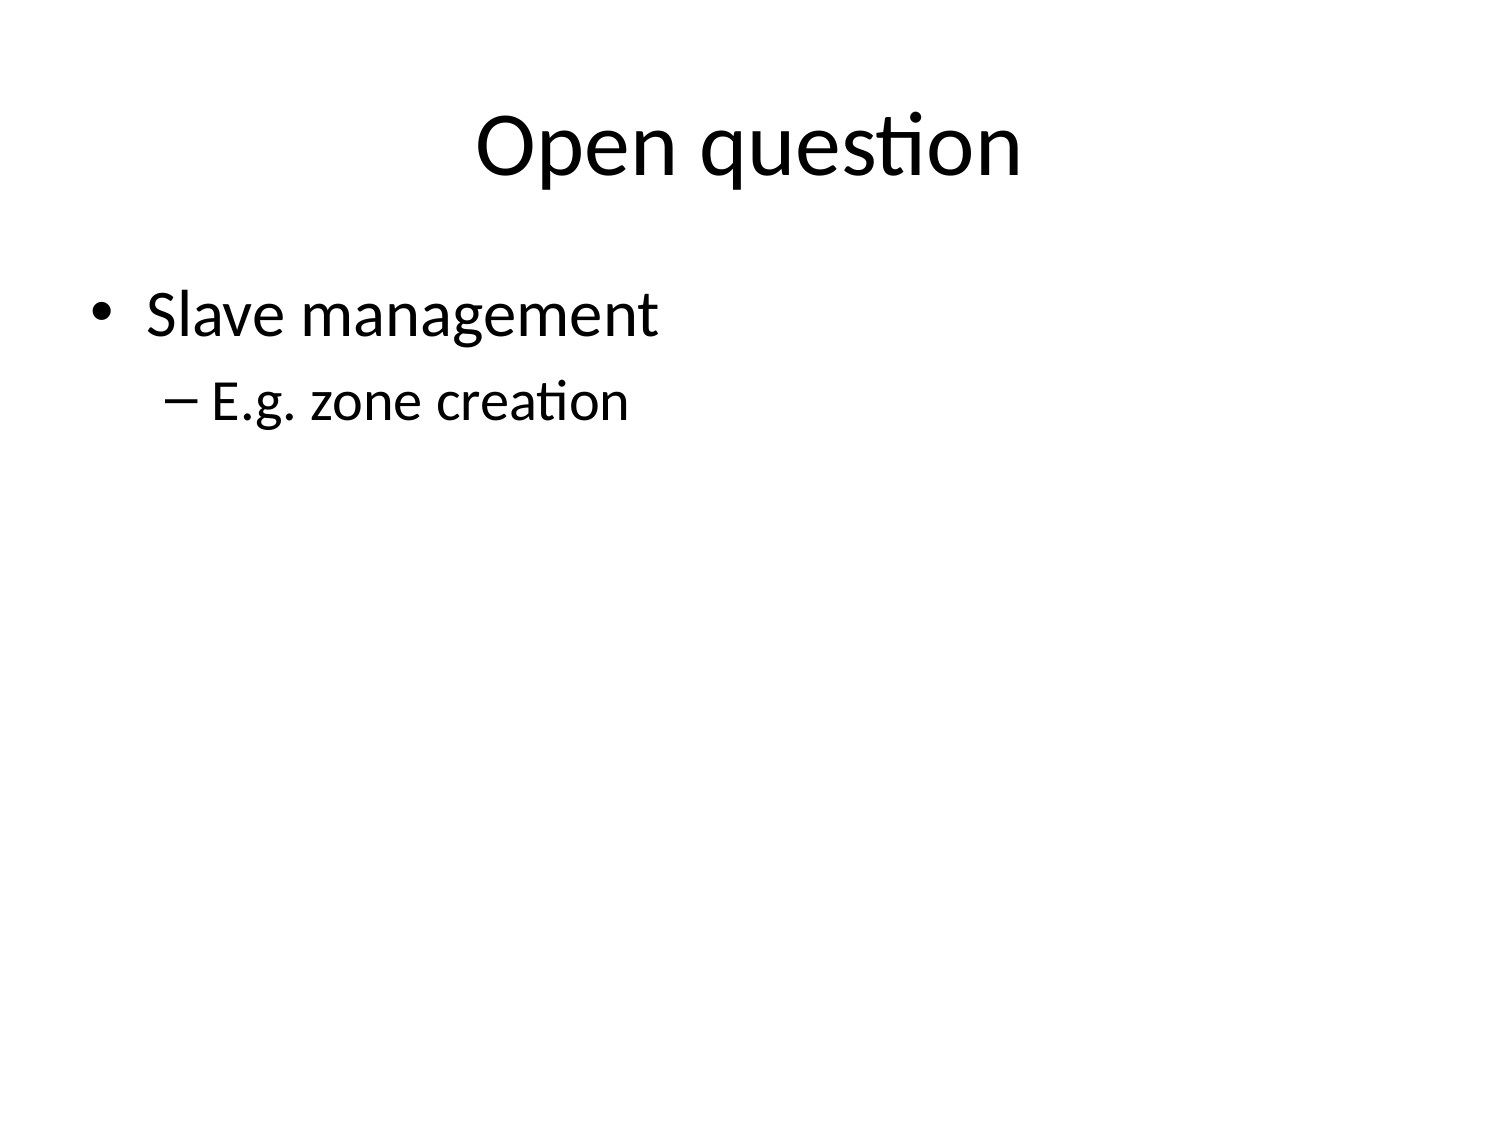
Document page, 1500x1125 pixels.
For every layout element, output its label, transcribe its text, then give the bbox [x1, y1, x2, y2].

list Slave management E.g. zone creation [75, 262, 1425, 1005]
title Open question [75, 45, 1425, 233]
